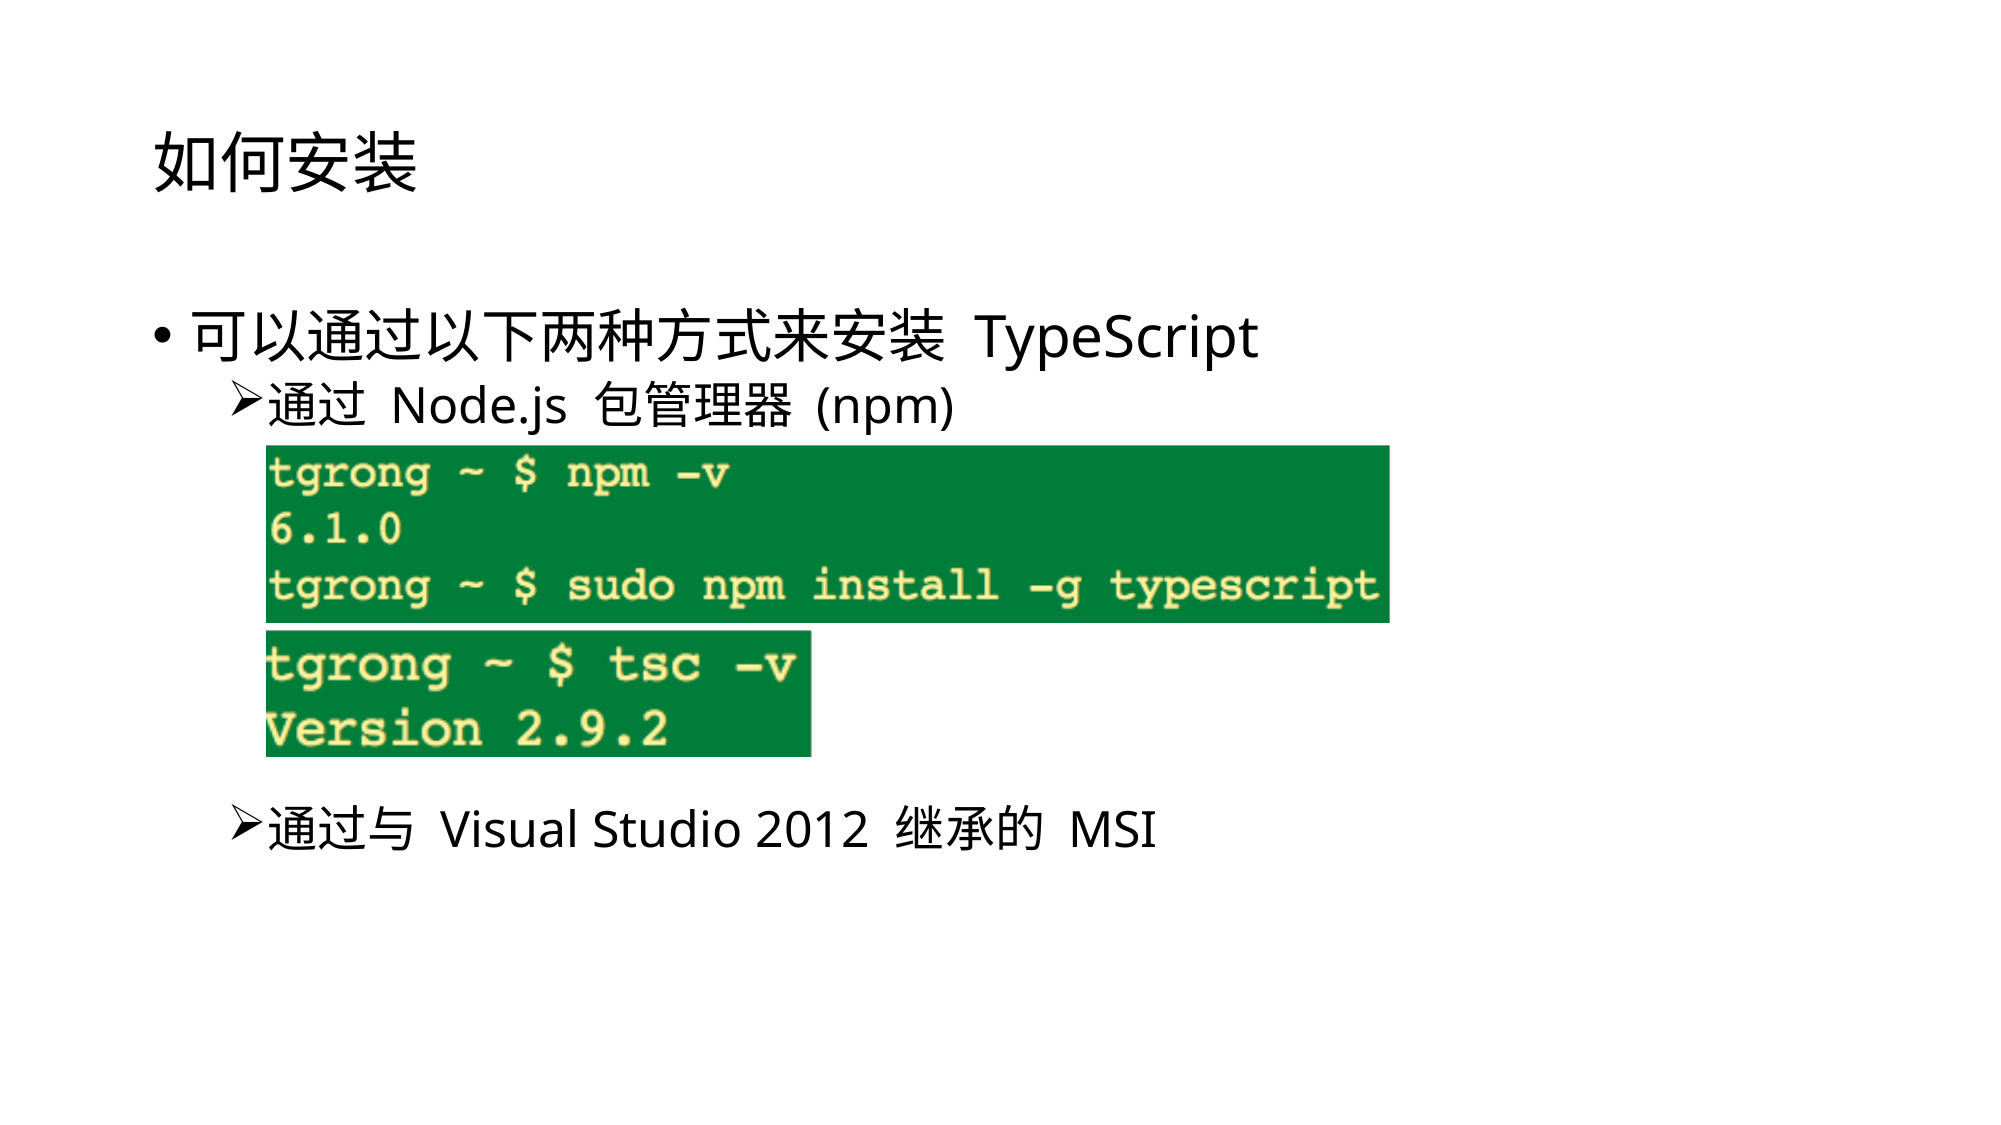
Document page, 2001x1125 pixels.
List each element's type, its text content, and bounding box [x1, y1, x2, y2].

picture [266, 444, 1392, 623]
list 可以通过以下两种方式来安装 TypeScript 通过 Node.js 包管理器 (npm) 通过与 Visual Studio 2012 继承的 MSI [137, 299, 1863, 1014]
picture [266, 629, 814, 757]
title 如何安装 [137, 59, 1863, 278]
